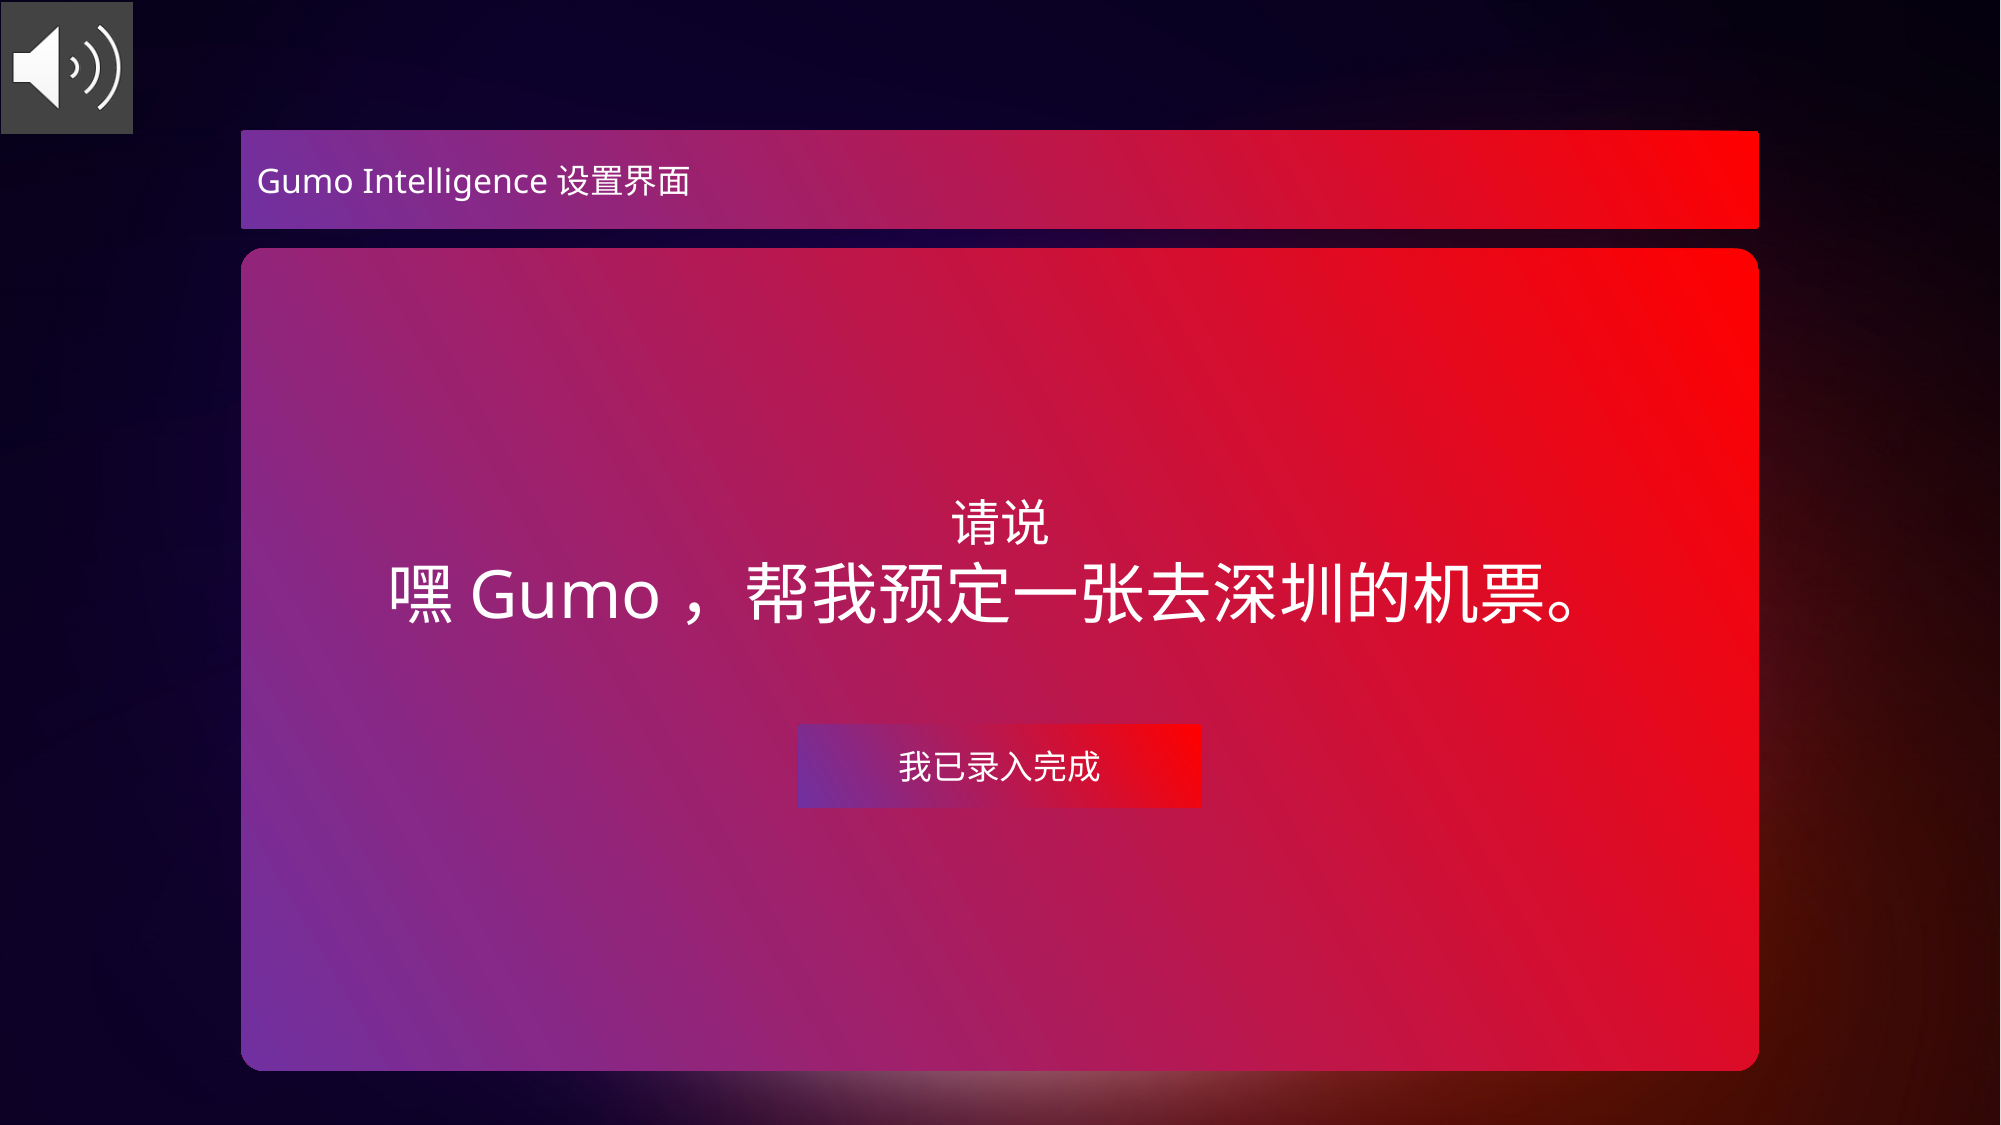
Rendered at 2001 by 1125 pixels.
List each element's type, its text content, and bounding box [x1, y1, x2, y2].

picture [0, 0, 2001, 1125]
text_box Gumo Intelligence设置界面 [240, 129, 1760, 230]
text_box 我已录入完成 [796, 723, 1203, 810]
text_box 请说 嘿Gumo，帮我预定一张去深圳的机票。 [372, 484, 1628, 639]
text_box [240, 247, 1760, 1072]
